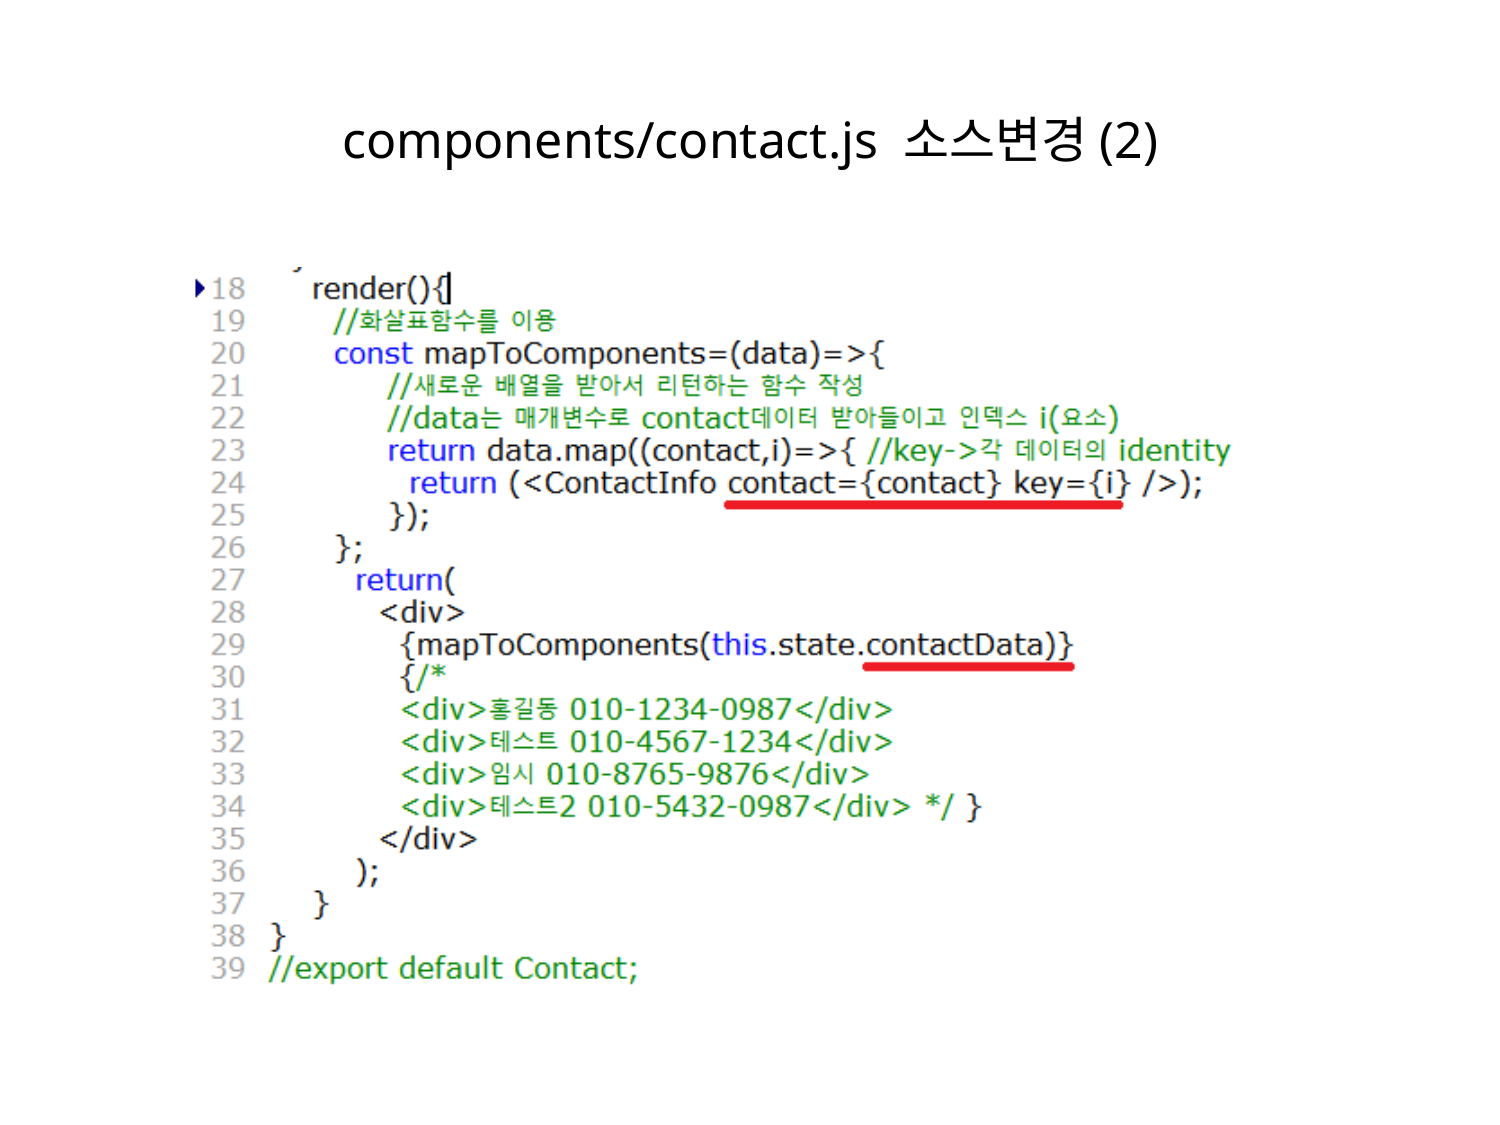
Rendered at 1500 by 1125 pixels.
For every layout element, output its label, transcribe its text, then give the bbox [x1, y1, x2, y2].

title components/contact.js 소스변경(2) [75, 45, 1425, 233]
picture [194, 266, 1307, 1024]
